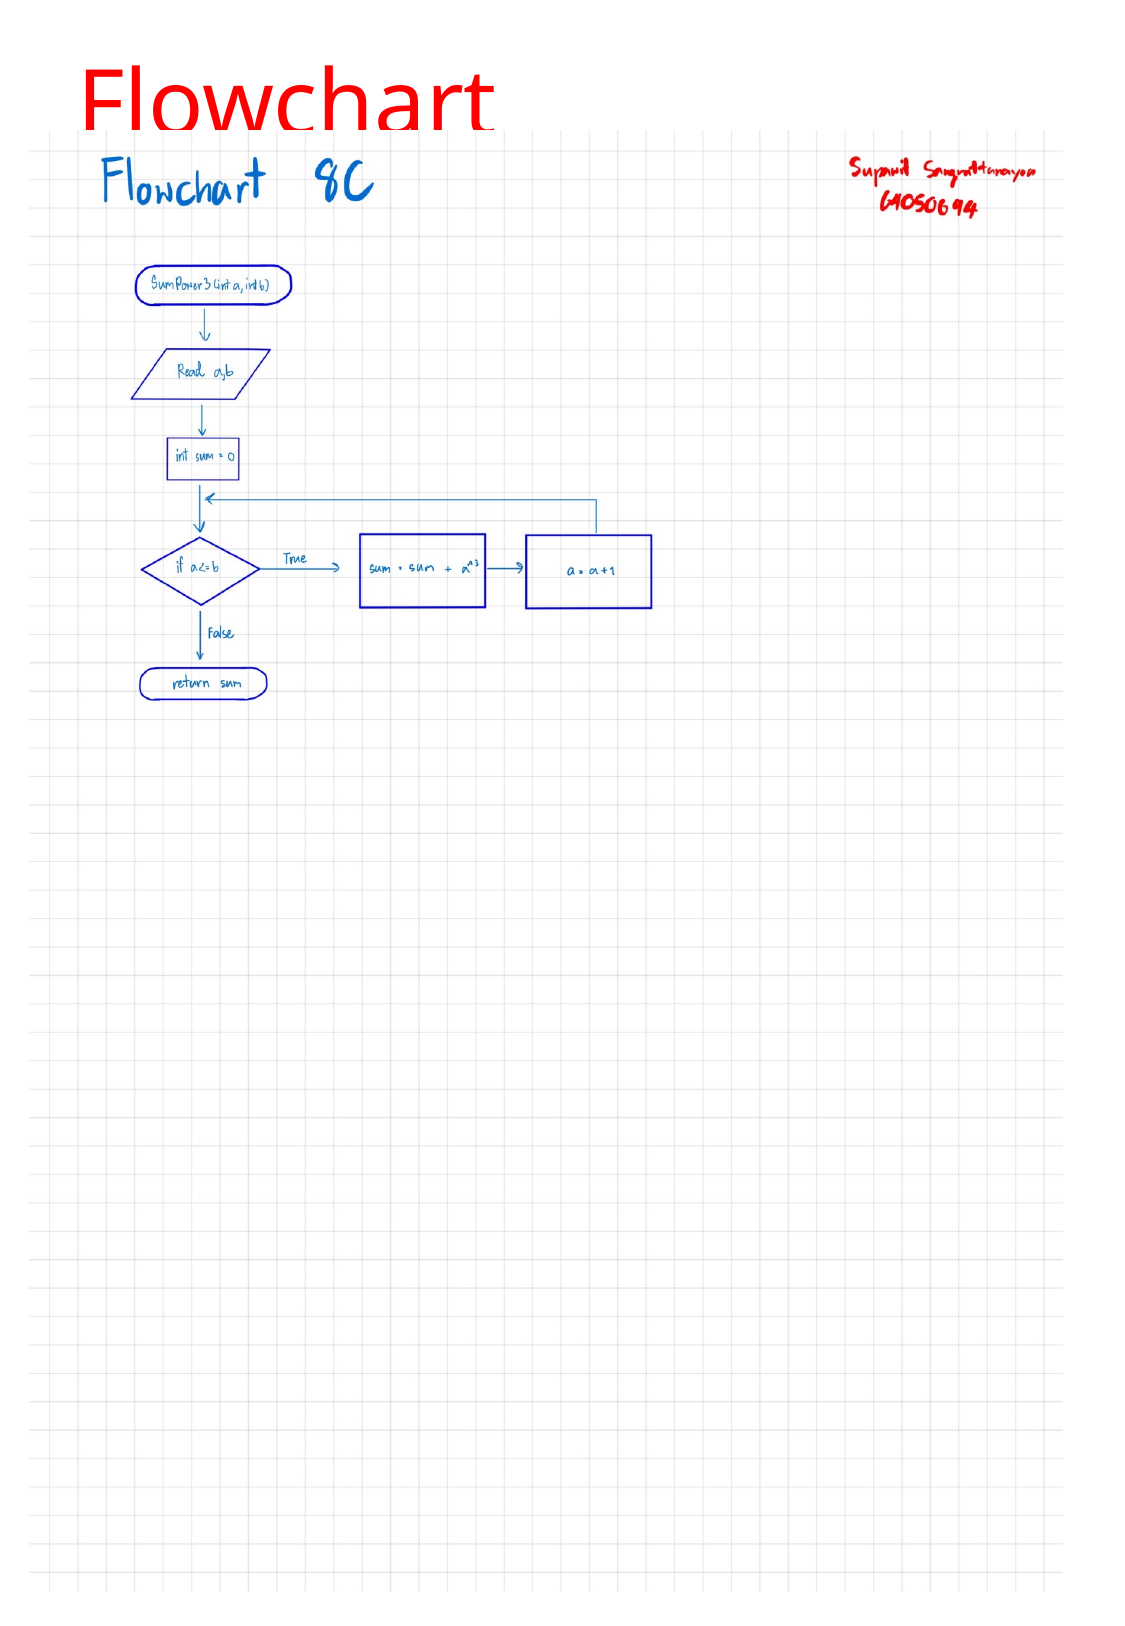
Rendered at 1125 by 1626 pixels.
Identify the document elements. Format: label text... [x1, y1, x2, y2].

picture [29, 130, 1063, 1592]
text_box Flowchart 8C [62, 36, 592, 130]
